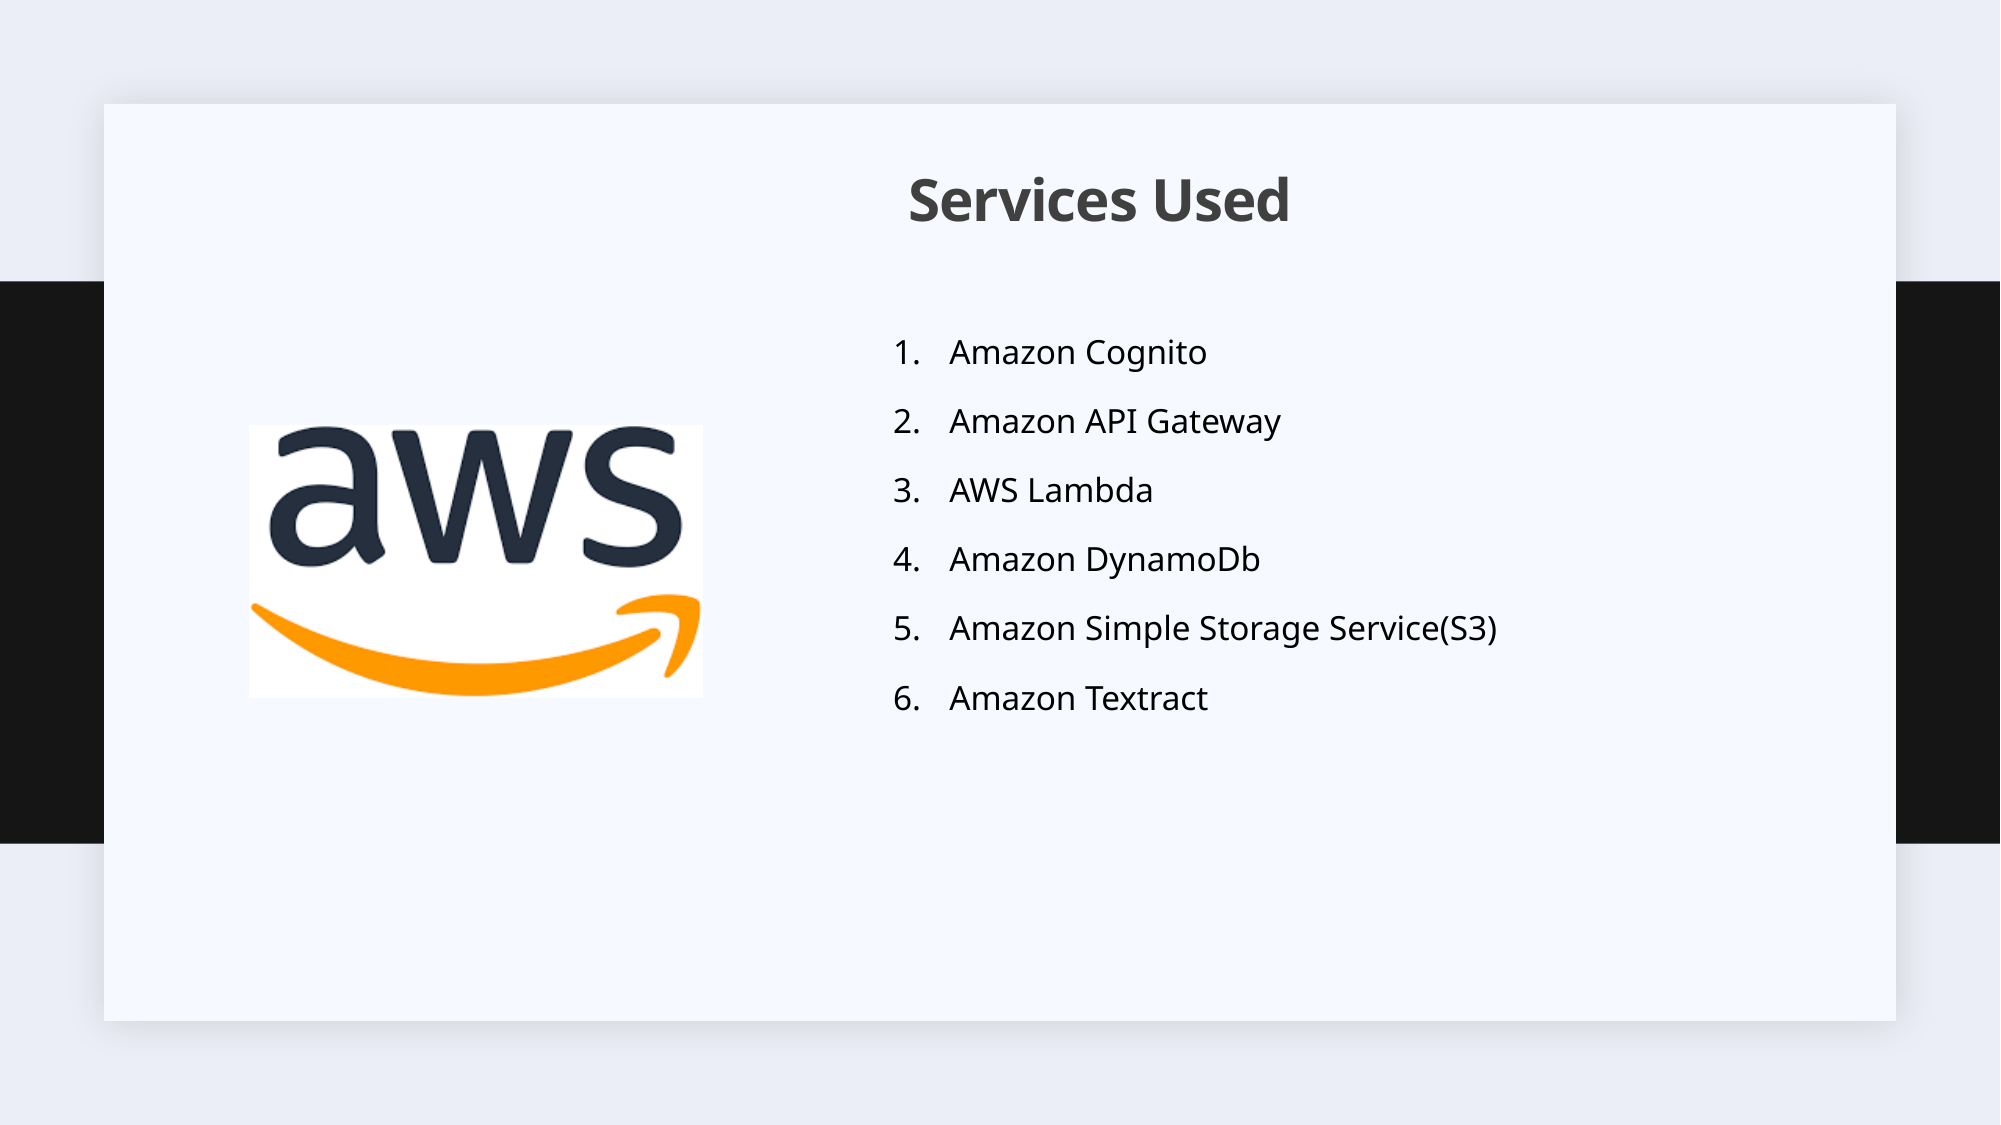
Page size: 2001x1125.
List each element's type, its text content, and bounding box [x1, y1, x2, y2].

list Amazon Cognito Amazon API Gateway AWS Lambda Amazon DynamoDb Amazon Simple Storage Service(S3) Amazon Textract [893, 323, 1830, 971]
title Services Used [893, 154, 1830, 251]
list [248, 424, 703, 698]
